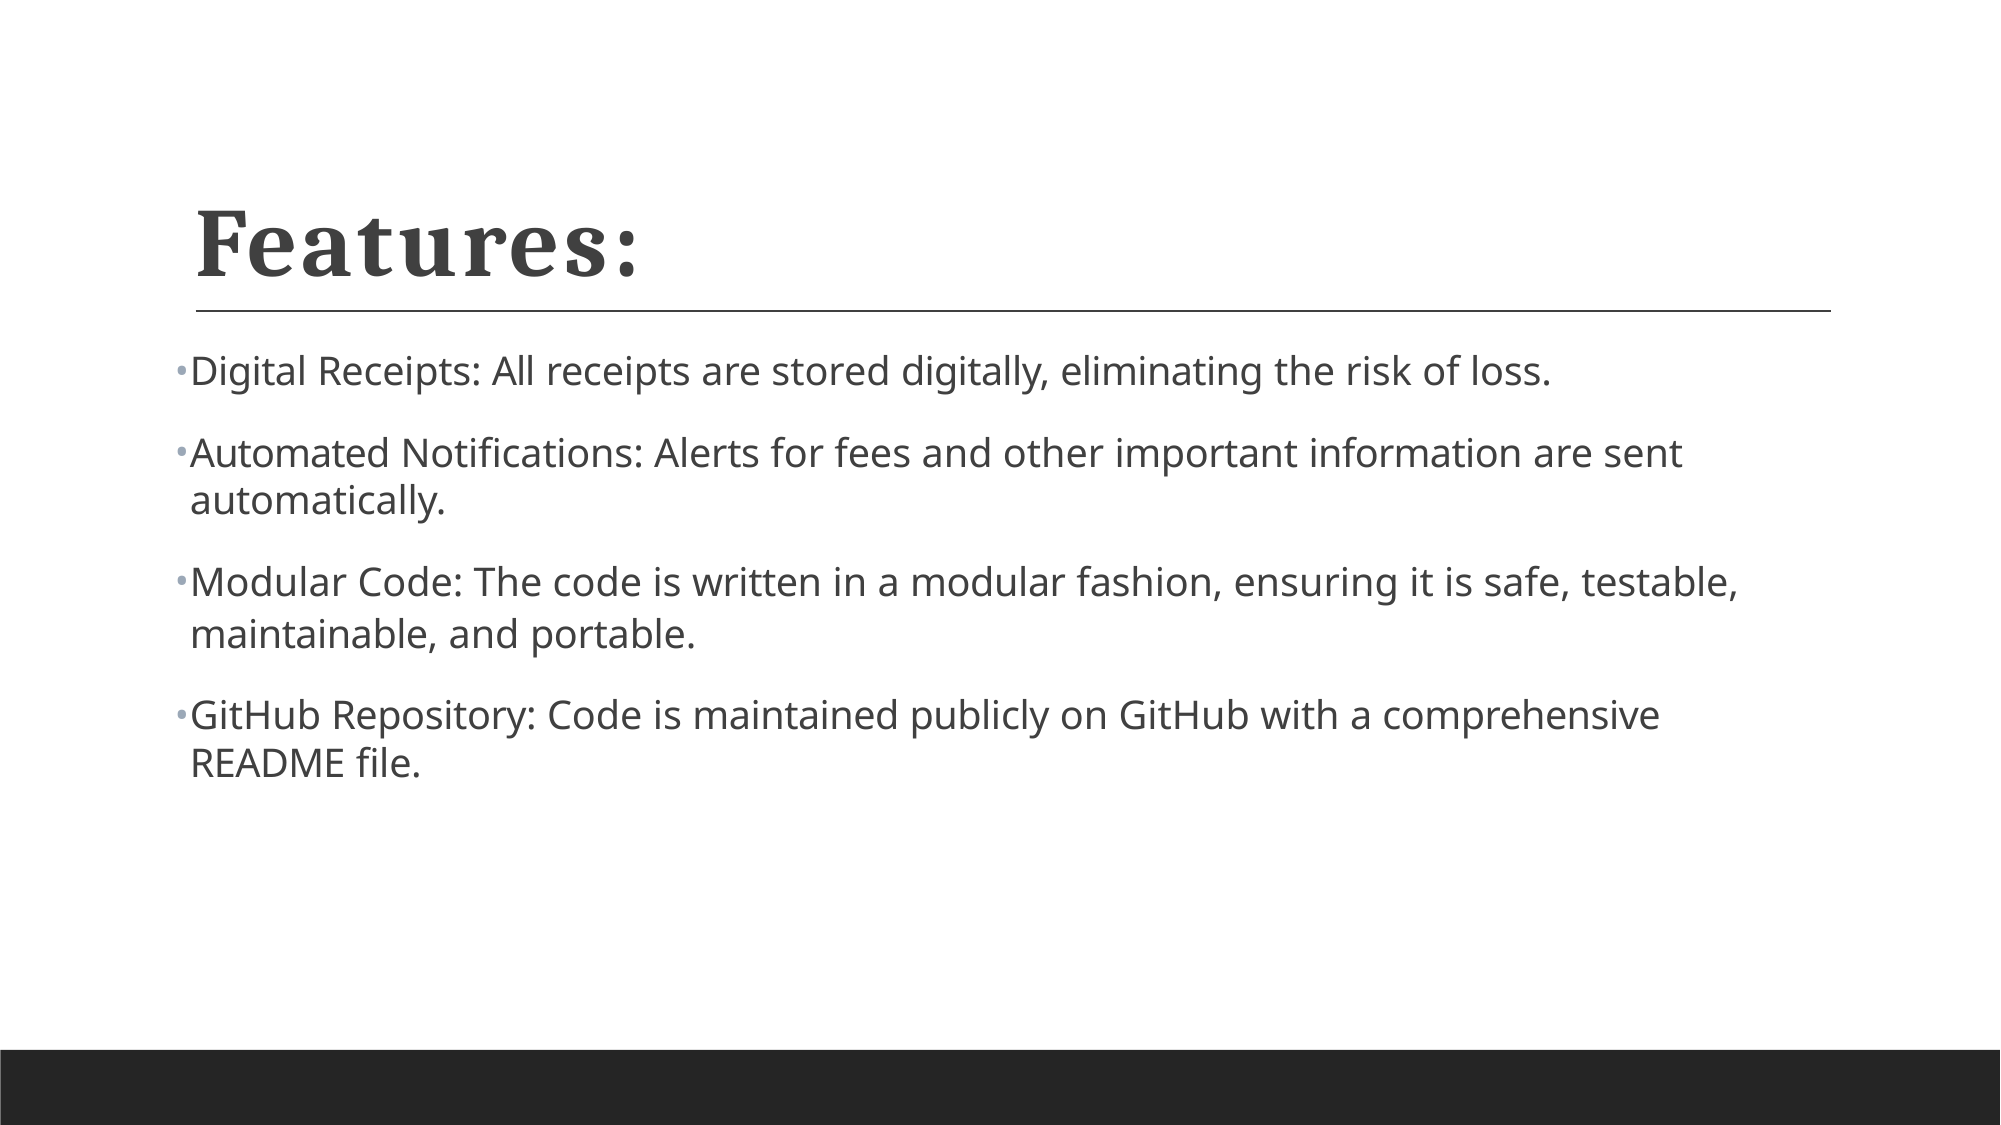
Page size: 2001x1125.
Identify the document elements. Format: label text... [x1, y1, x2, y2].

text_box Digital Receipts: All receipts are stored digitally, eliminating the risk of loss. Automated Notifications: Alerts for fees and other important information are sent automatically. Modular Code: The code is written in a modular fashion, ensuring it is safe, testable, maintainable, and portable. GitHub Repository: Code is maintained publicly on GitHub with a comprehensive README file. [172, 344, 1778, 786]
title Features: [192, 175, 666, 344]
